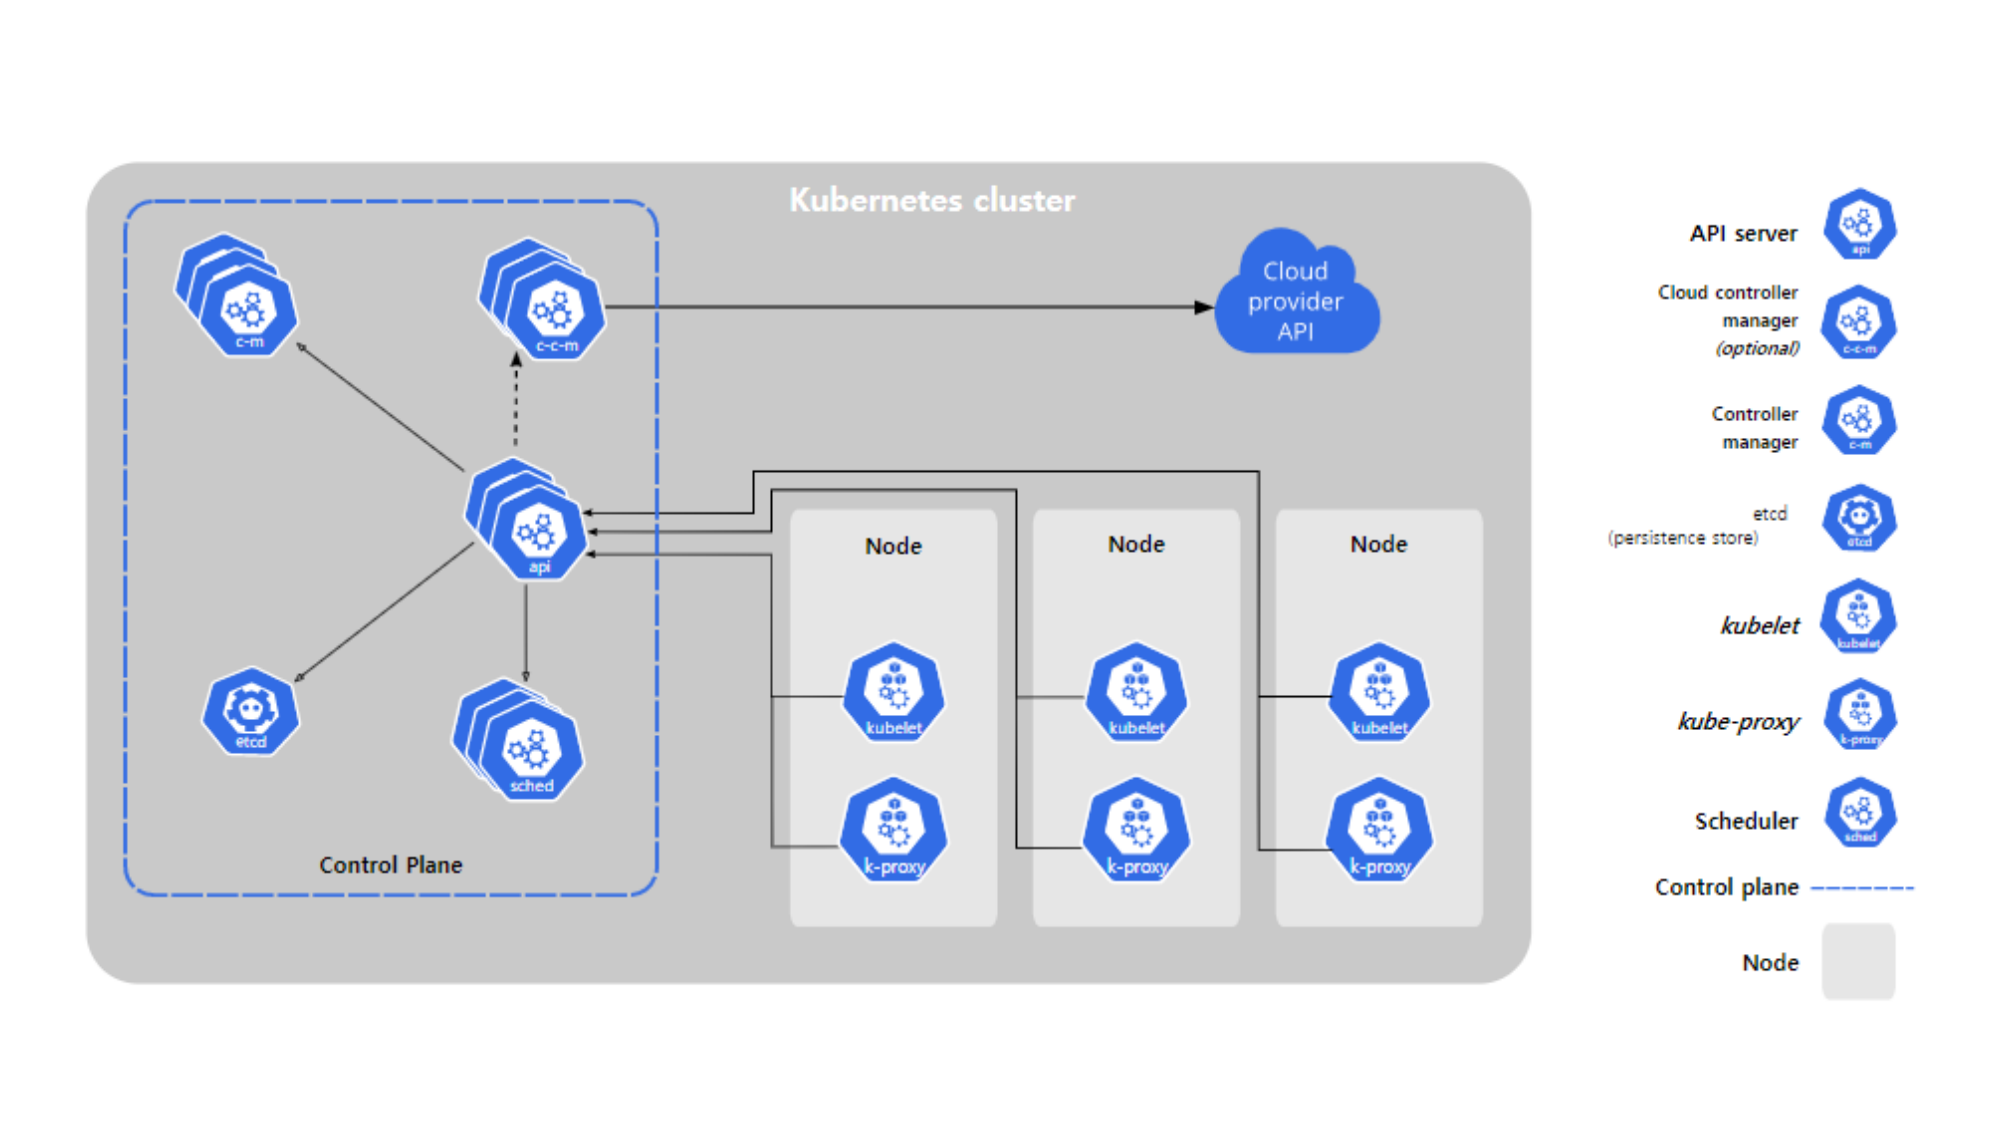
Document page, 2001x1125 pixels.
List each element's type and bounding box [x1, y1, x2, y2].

picture [73, 142, 1926, 1017]
